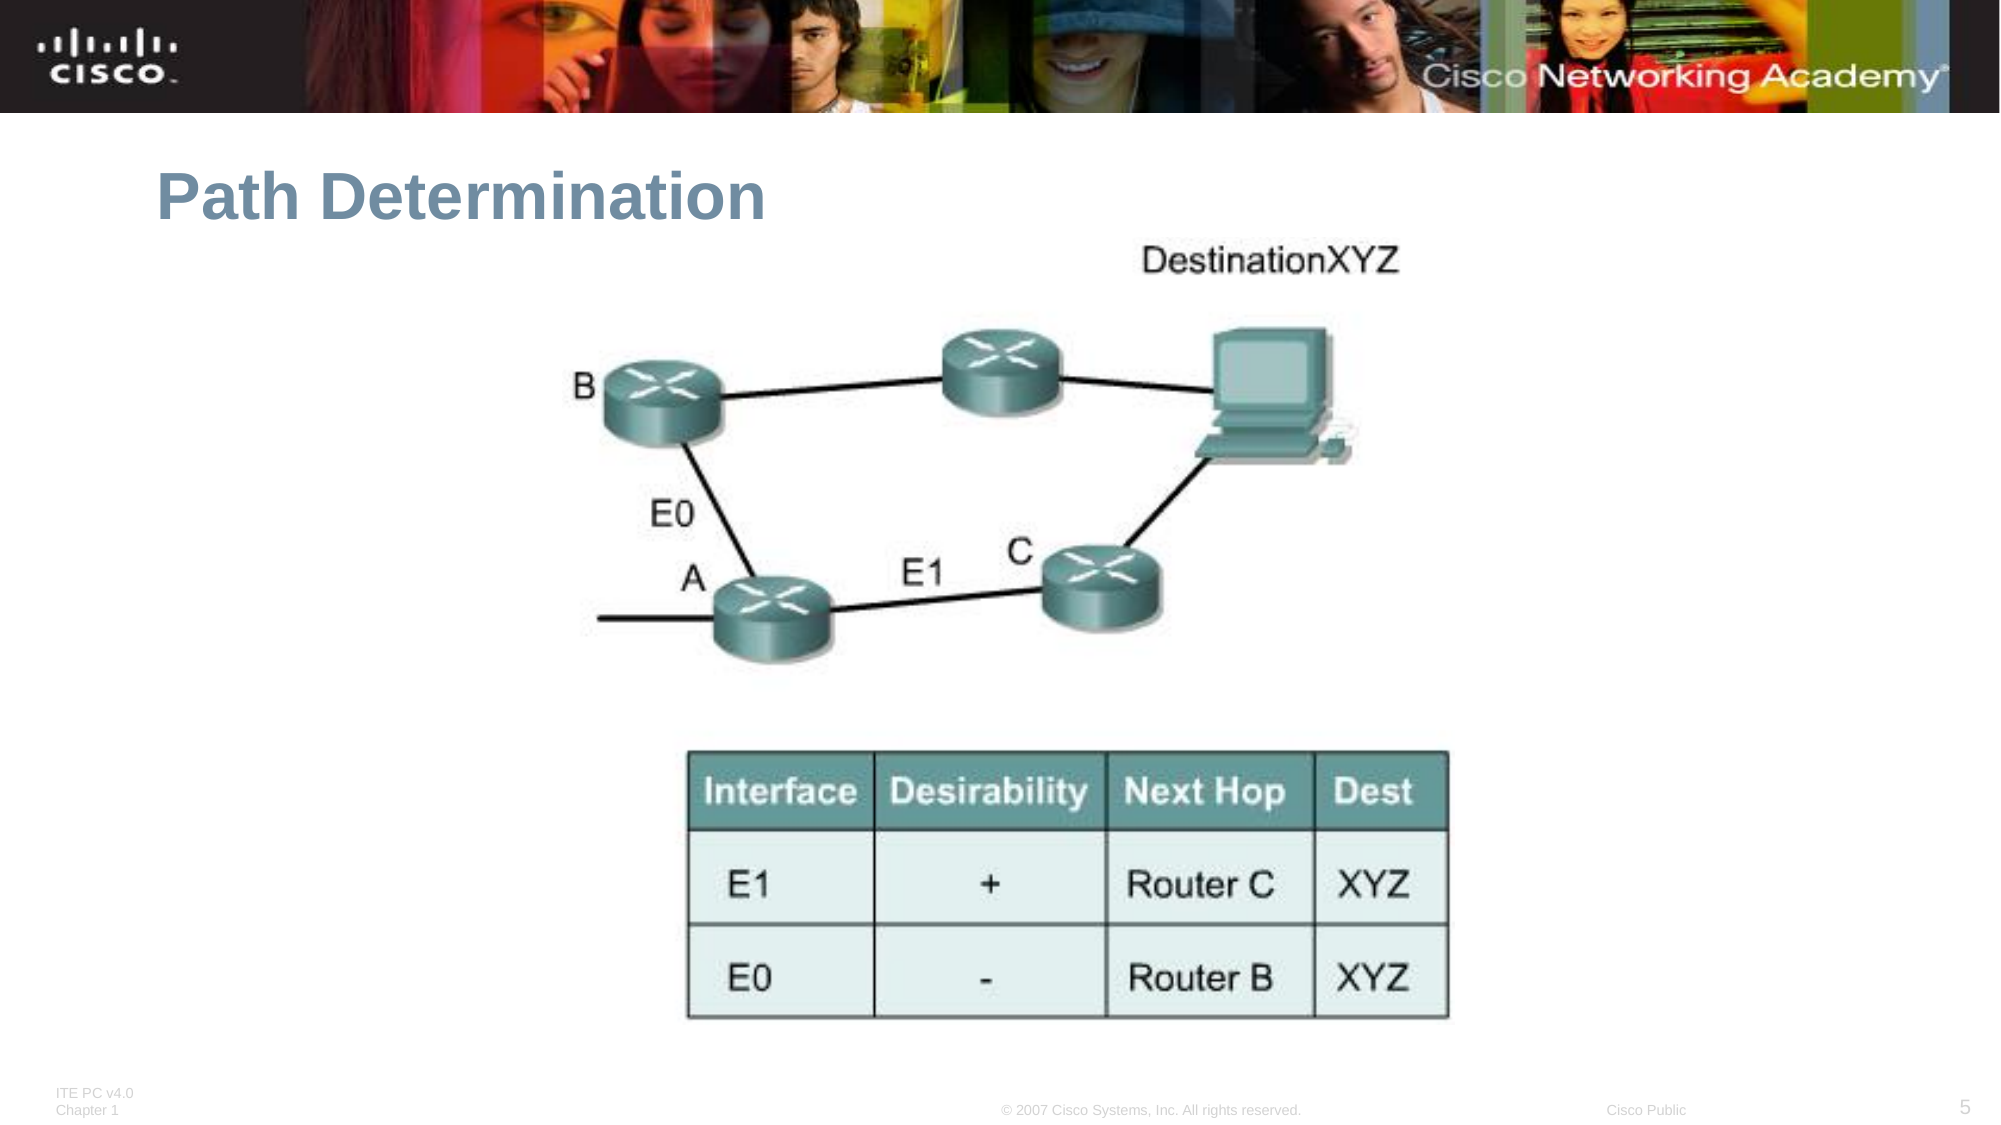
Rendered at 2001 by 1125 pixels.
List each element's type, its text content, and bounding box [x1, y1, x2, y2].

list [562, 237, 1455, 1026]
picture [0, 0, 2000, 113]
title Path Determination [143, 102, 1925, 241]
